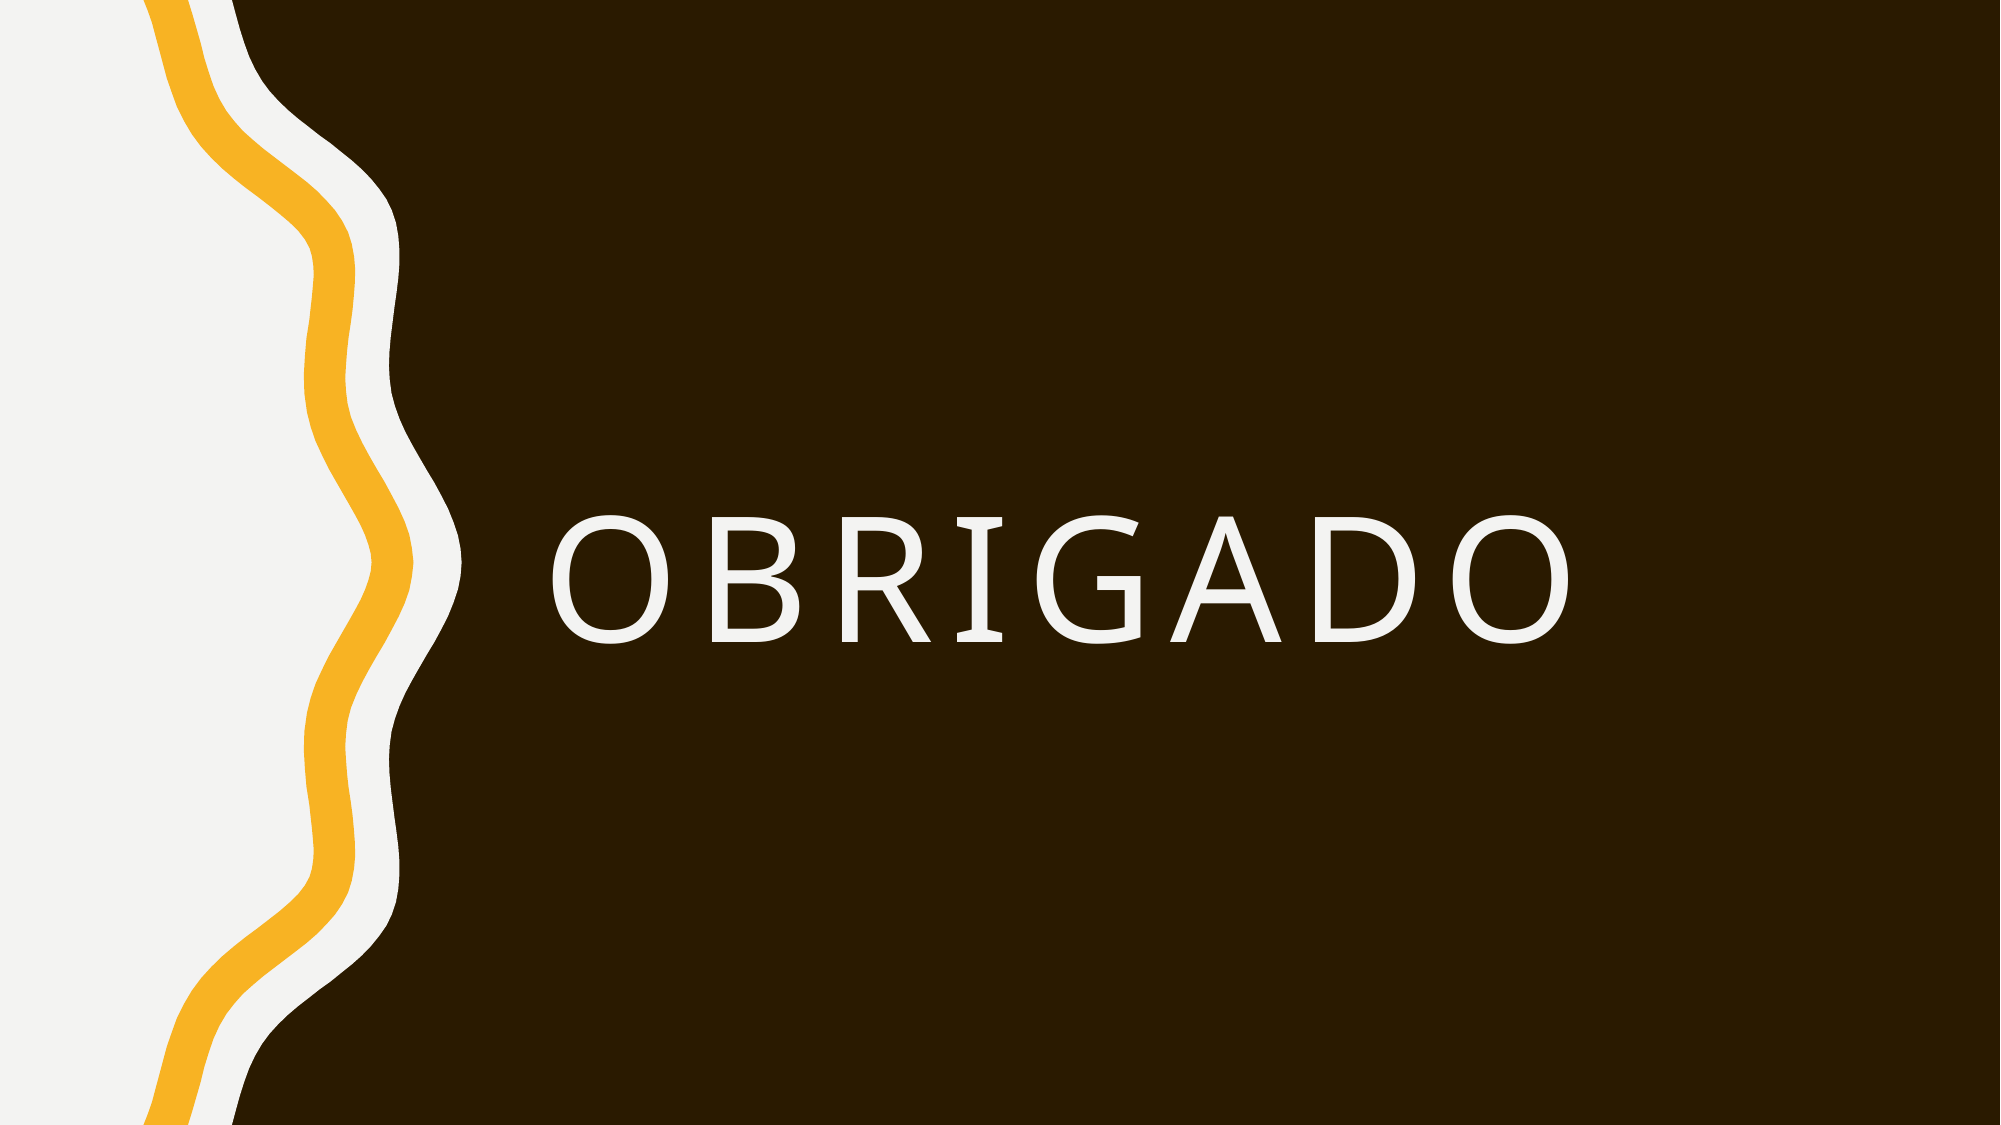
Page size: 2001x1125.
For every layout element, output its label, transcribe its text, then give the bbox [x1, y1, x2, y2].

title obrigado [527, 473, 1871, 688]
